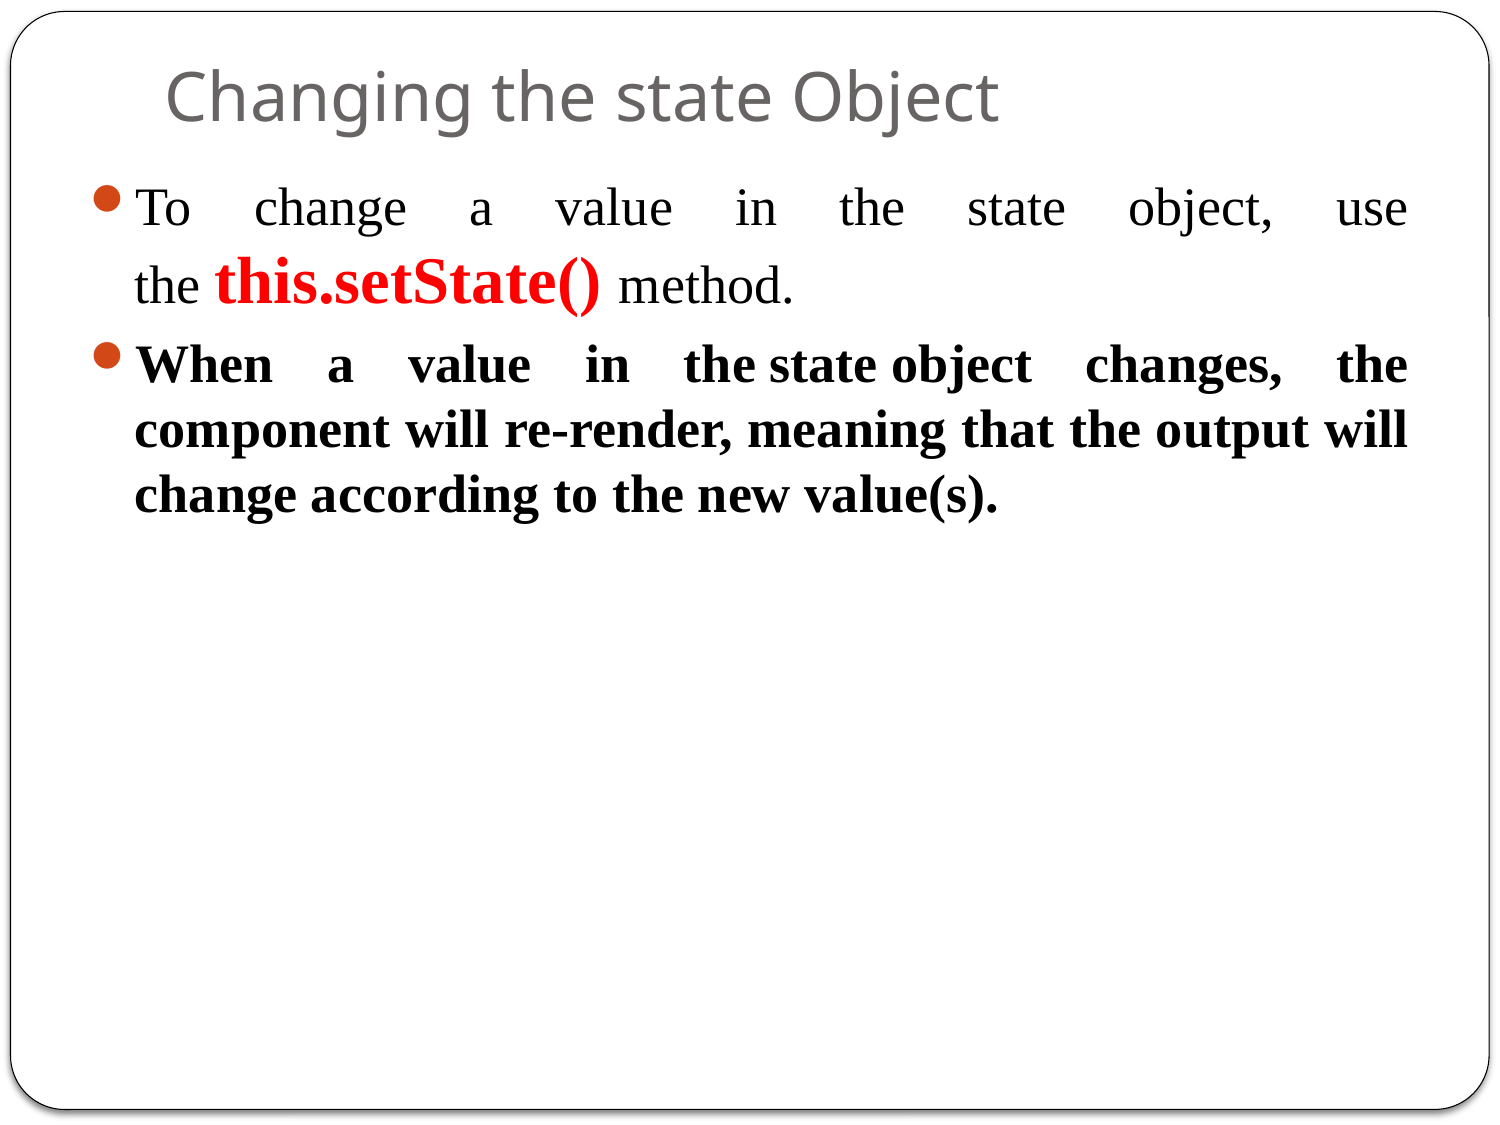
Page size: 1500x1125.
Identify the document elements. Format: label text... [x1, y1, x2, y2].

title Changing the state Object [150, 45, 1425, 164]
list To change a value in the state object, use the this.setState() method. When a value in the state object changes, the component will re-render, meaning that the output will change according to the new value(s). [75, 164, 1425, 1005]
